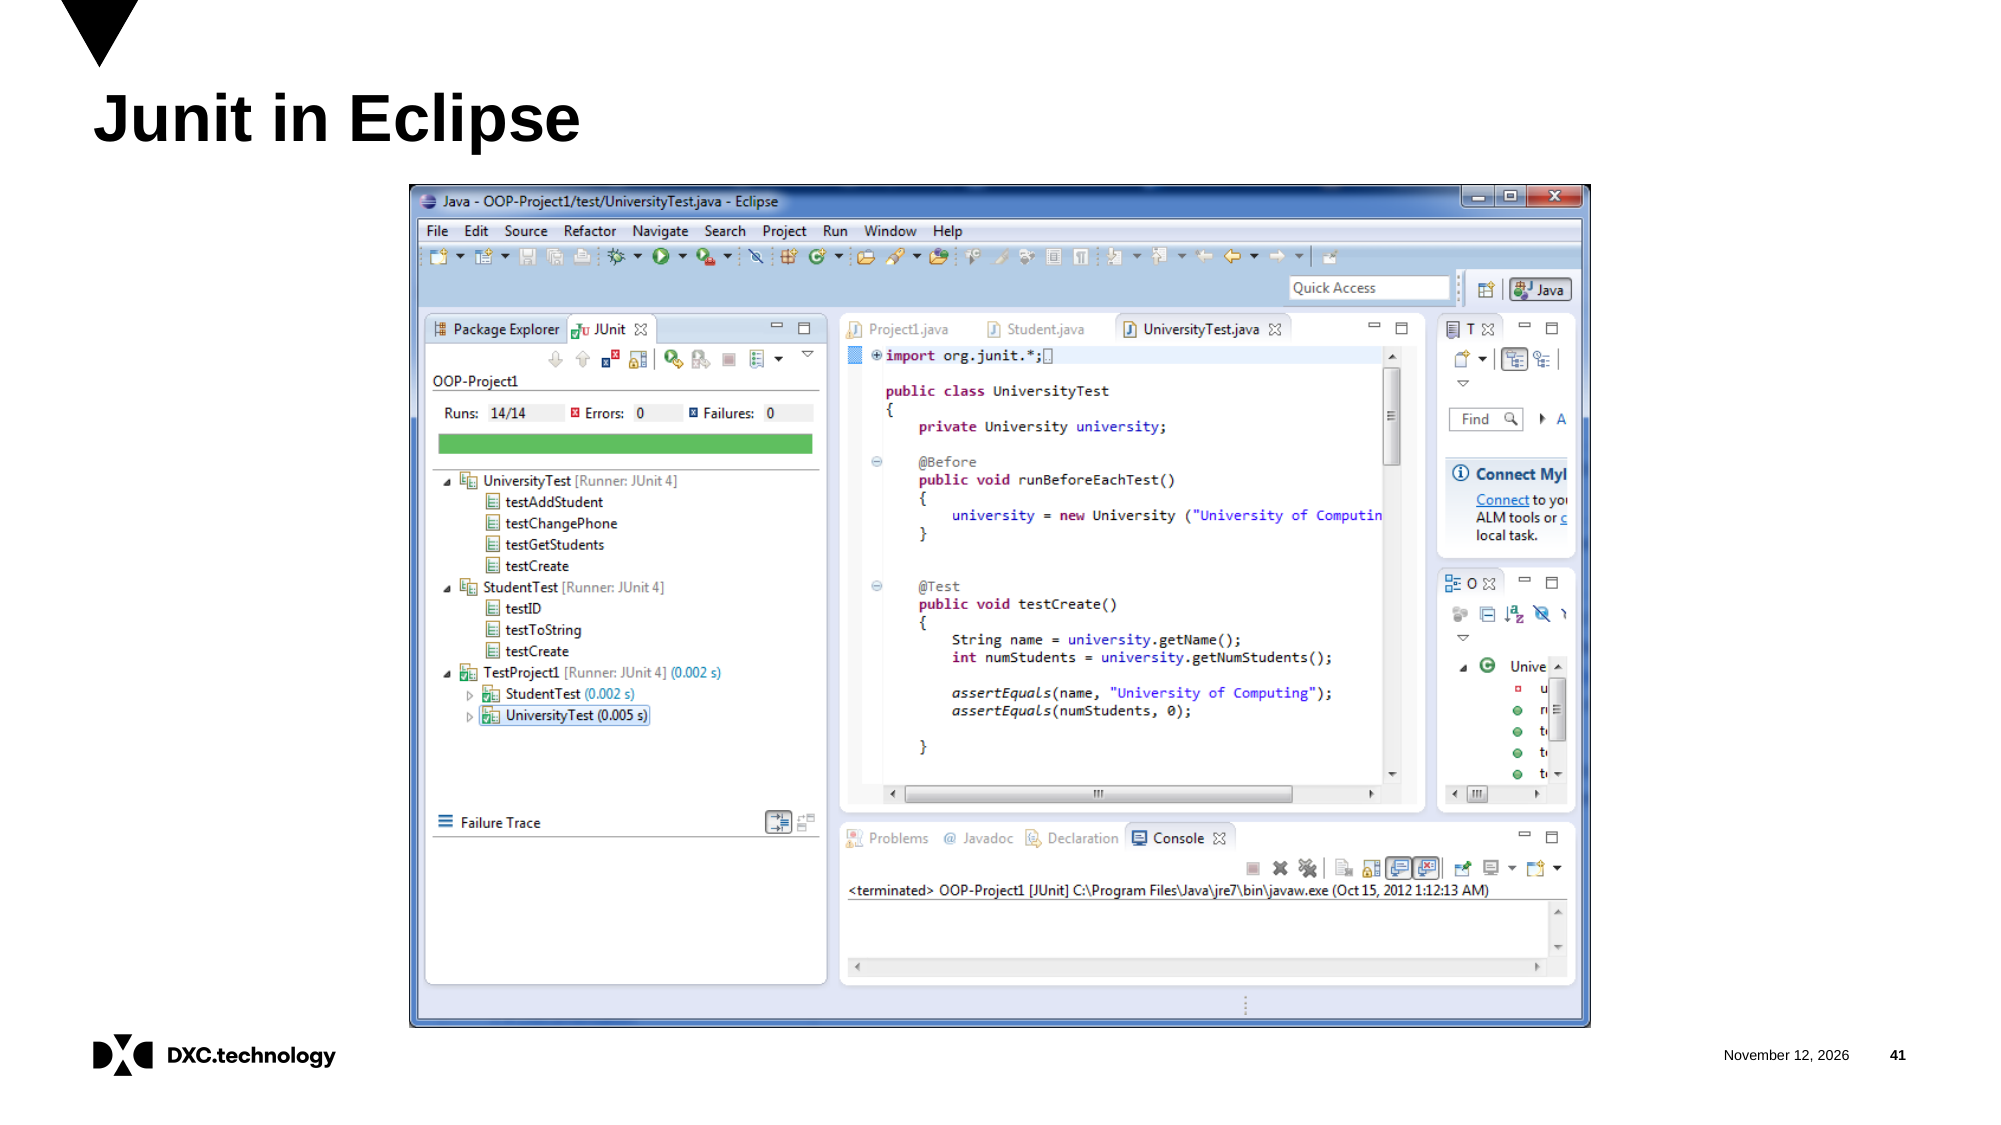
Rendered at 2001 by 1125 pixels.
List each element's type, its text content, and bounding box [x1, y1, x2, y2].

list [408, 184, 1591, 1028]
title Junit in Eclipse [93, 87, 1907, 282]
